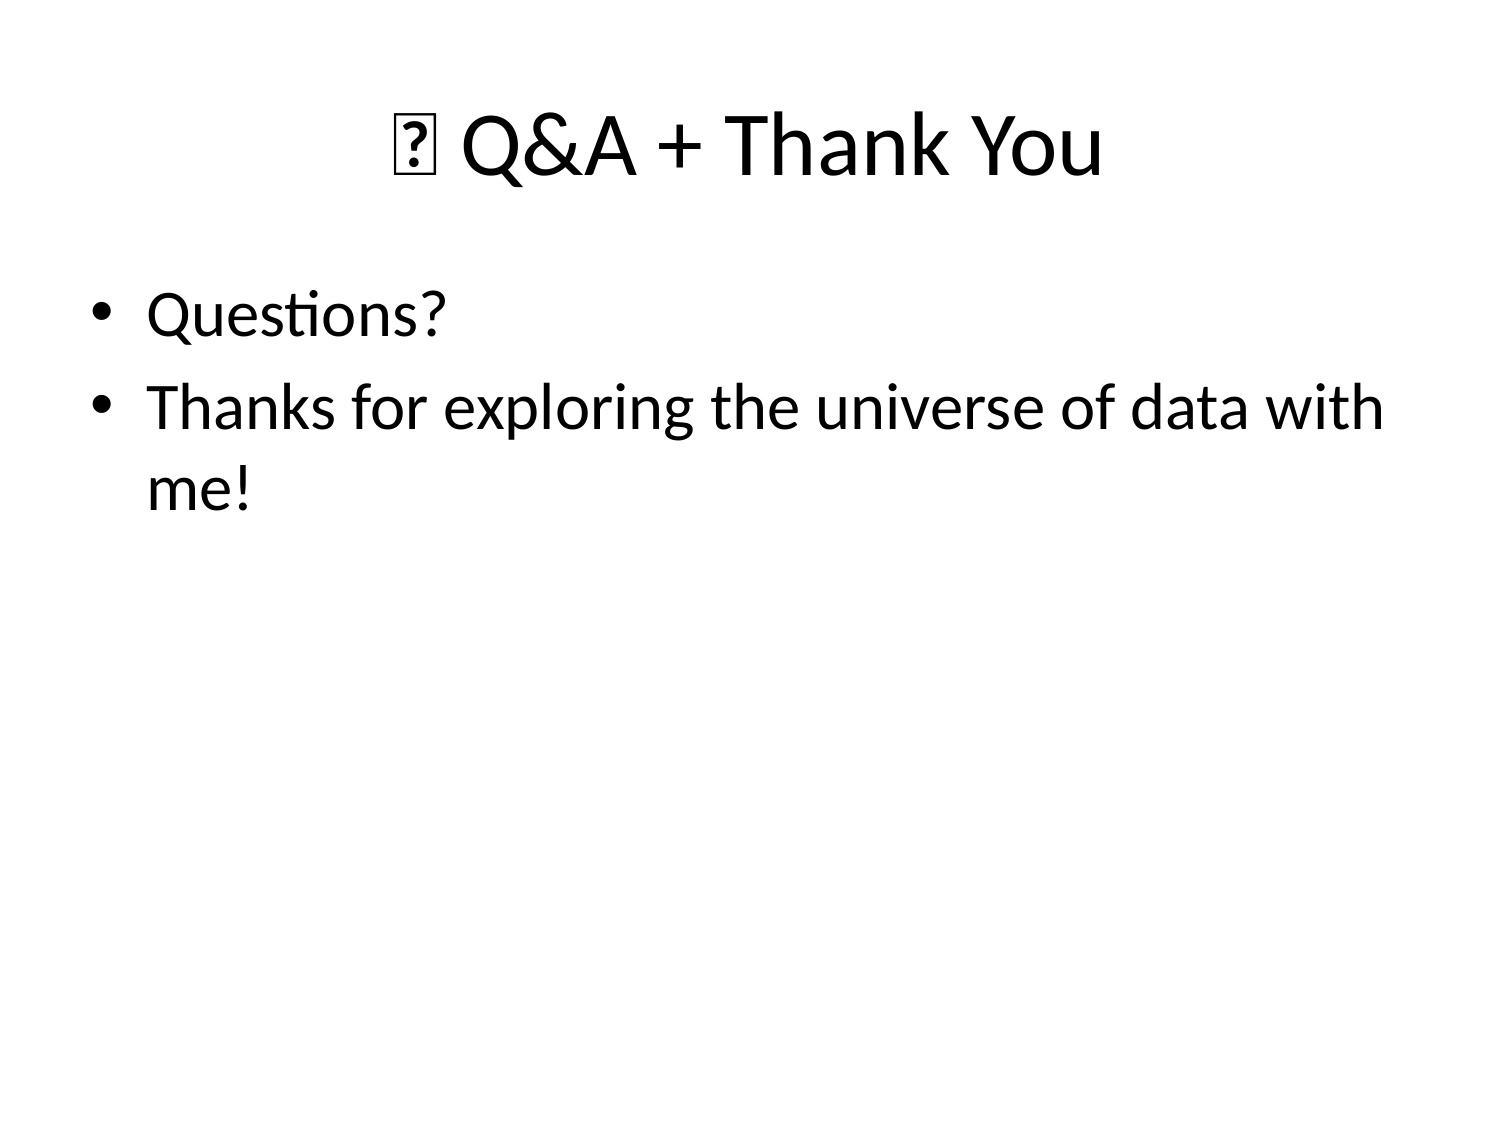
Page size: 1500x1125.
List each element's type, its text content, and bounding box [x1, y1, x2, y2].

title 🙏 Q&A + Thank You [75, 45, 1425, 233]
list Questions? Thanks for exploring the universe of data with me! [75, 262, 1425, 1005]
